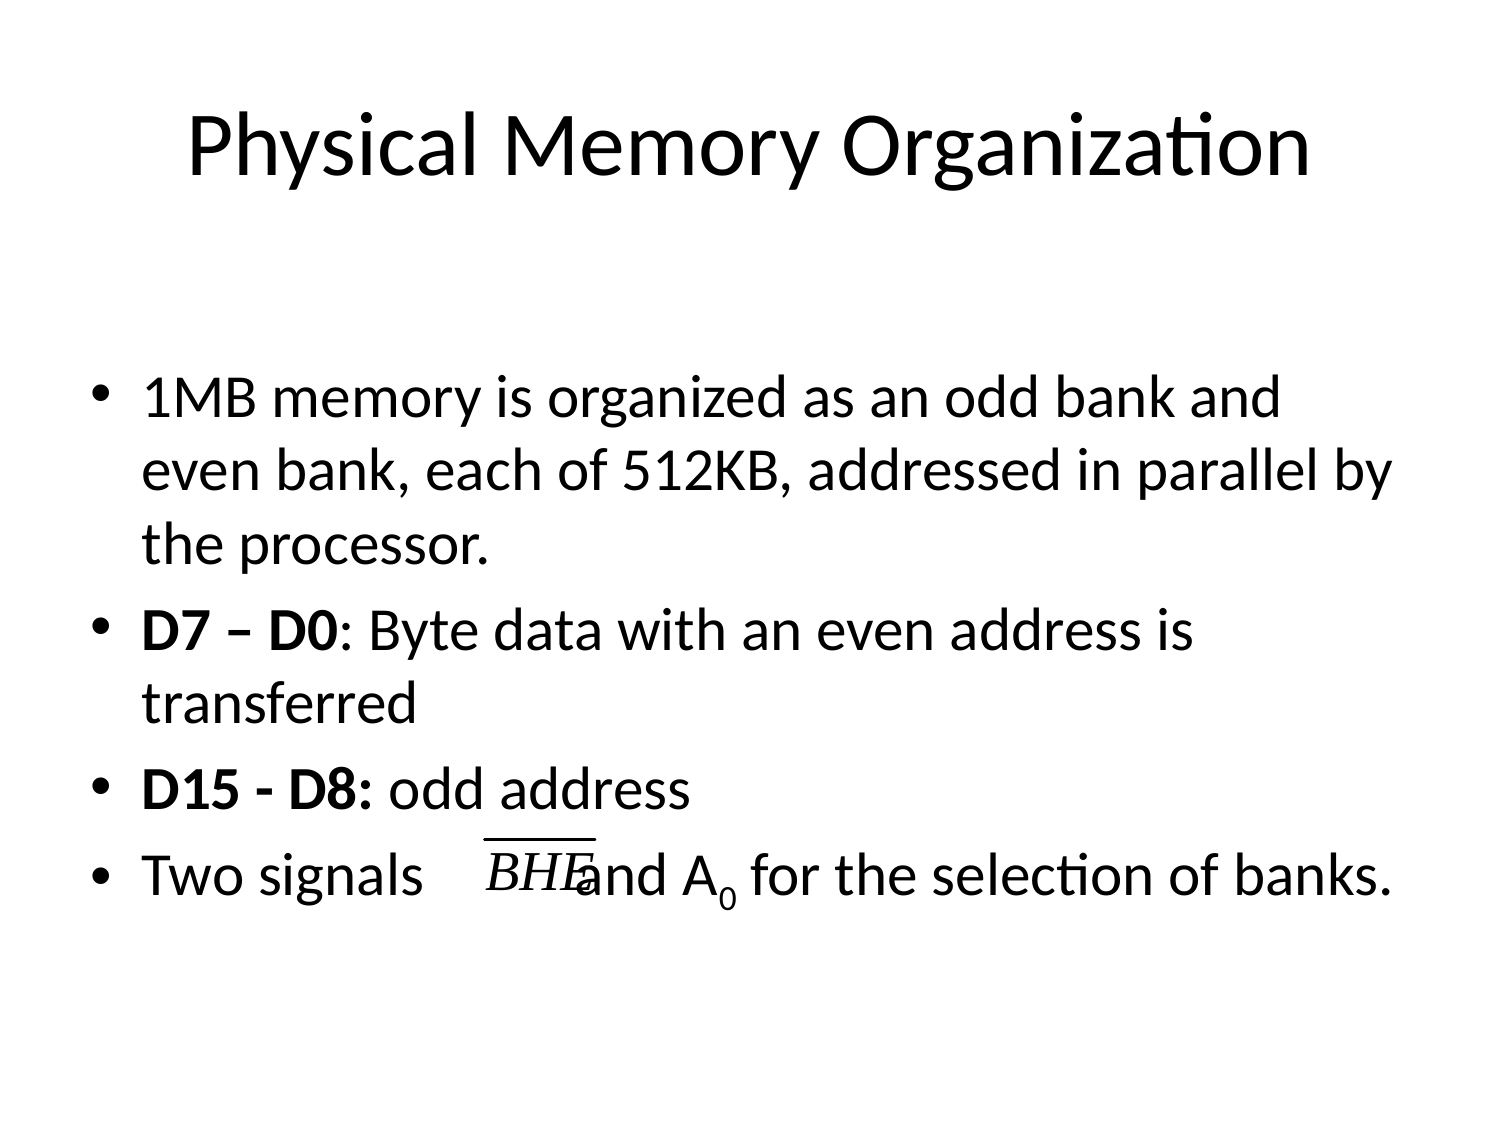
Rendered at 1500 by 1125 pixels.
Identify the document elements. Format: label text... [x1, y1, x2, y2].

title Physical Memory Organization [75, 45, 1425, 233]
list 1MB memory is organized as an odd bank and even bank, each of 512KB, addressed in parallel by the processor. D7 – D0: Byte data with an even address is transferred D15 - D8: odd address Two signals and A0 for the selection of banks. [75, 262, 1425, 1005]
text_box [474, 824, 607, 901]
